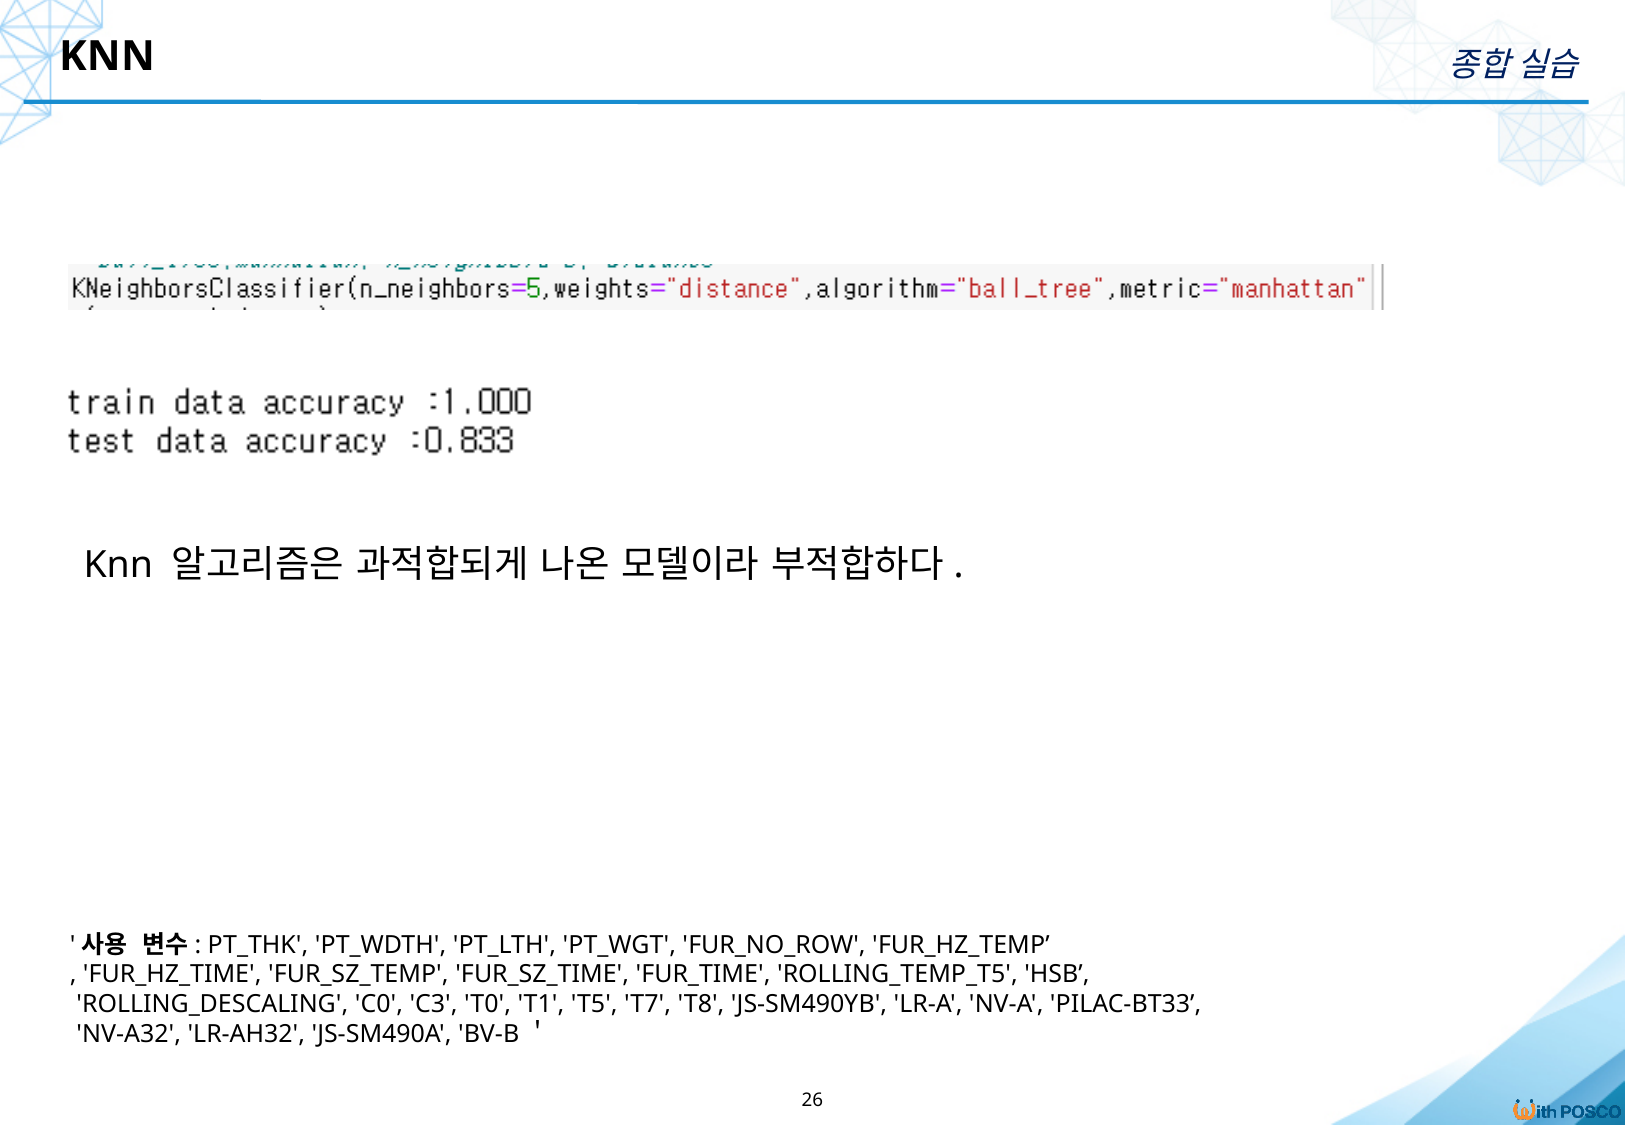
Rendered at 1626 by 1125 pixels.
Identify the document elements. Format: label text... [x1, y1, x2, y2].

text_box '사용 변수: PT_THK', 'PT_WDTH', 'PT_LTH', 'PT_WGT', 'FUR_NO_ROW', 'FUR_HZ_TEMP’ , 'FUR_HZ_TIME', 'FUR_SZ_TEMP', 'FUR_SZ_TIME', 'FUR_TIME', 'ROLLING_TEMP_T5', 'HSB’, 'ROLLING_DESCALING', 'C0', 'C3', 'T0', 'T1', 'T5', 'T7', 'T8', 'JS-SM490YB', 'LR-A', 'NV-A', 'PILAC-BT33’, 'NV-A32', 'LR-AH32', 'JS-SM490A', 'BV-B＇ [69, 927, 1204, 1048]
text_box 종합 실습 [1321, 35, 1594, 81]
text_box Knn 알고리즘은 과적합되게 나온 모델이라 부적합하다. [68, 532, 1121, 592]
text_box KNN [44, 21, 1321, 87]
picture [0, 0, 1625, 1125]
